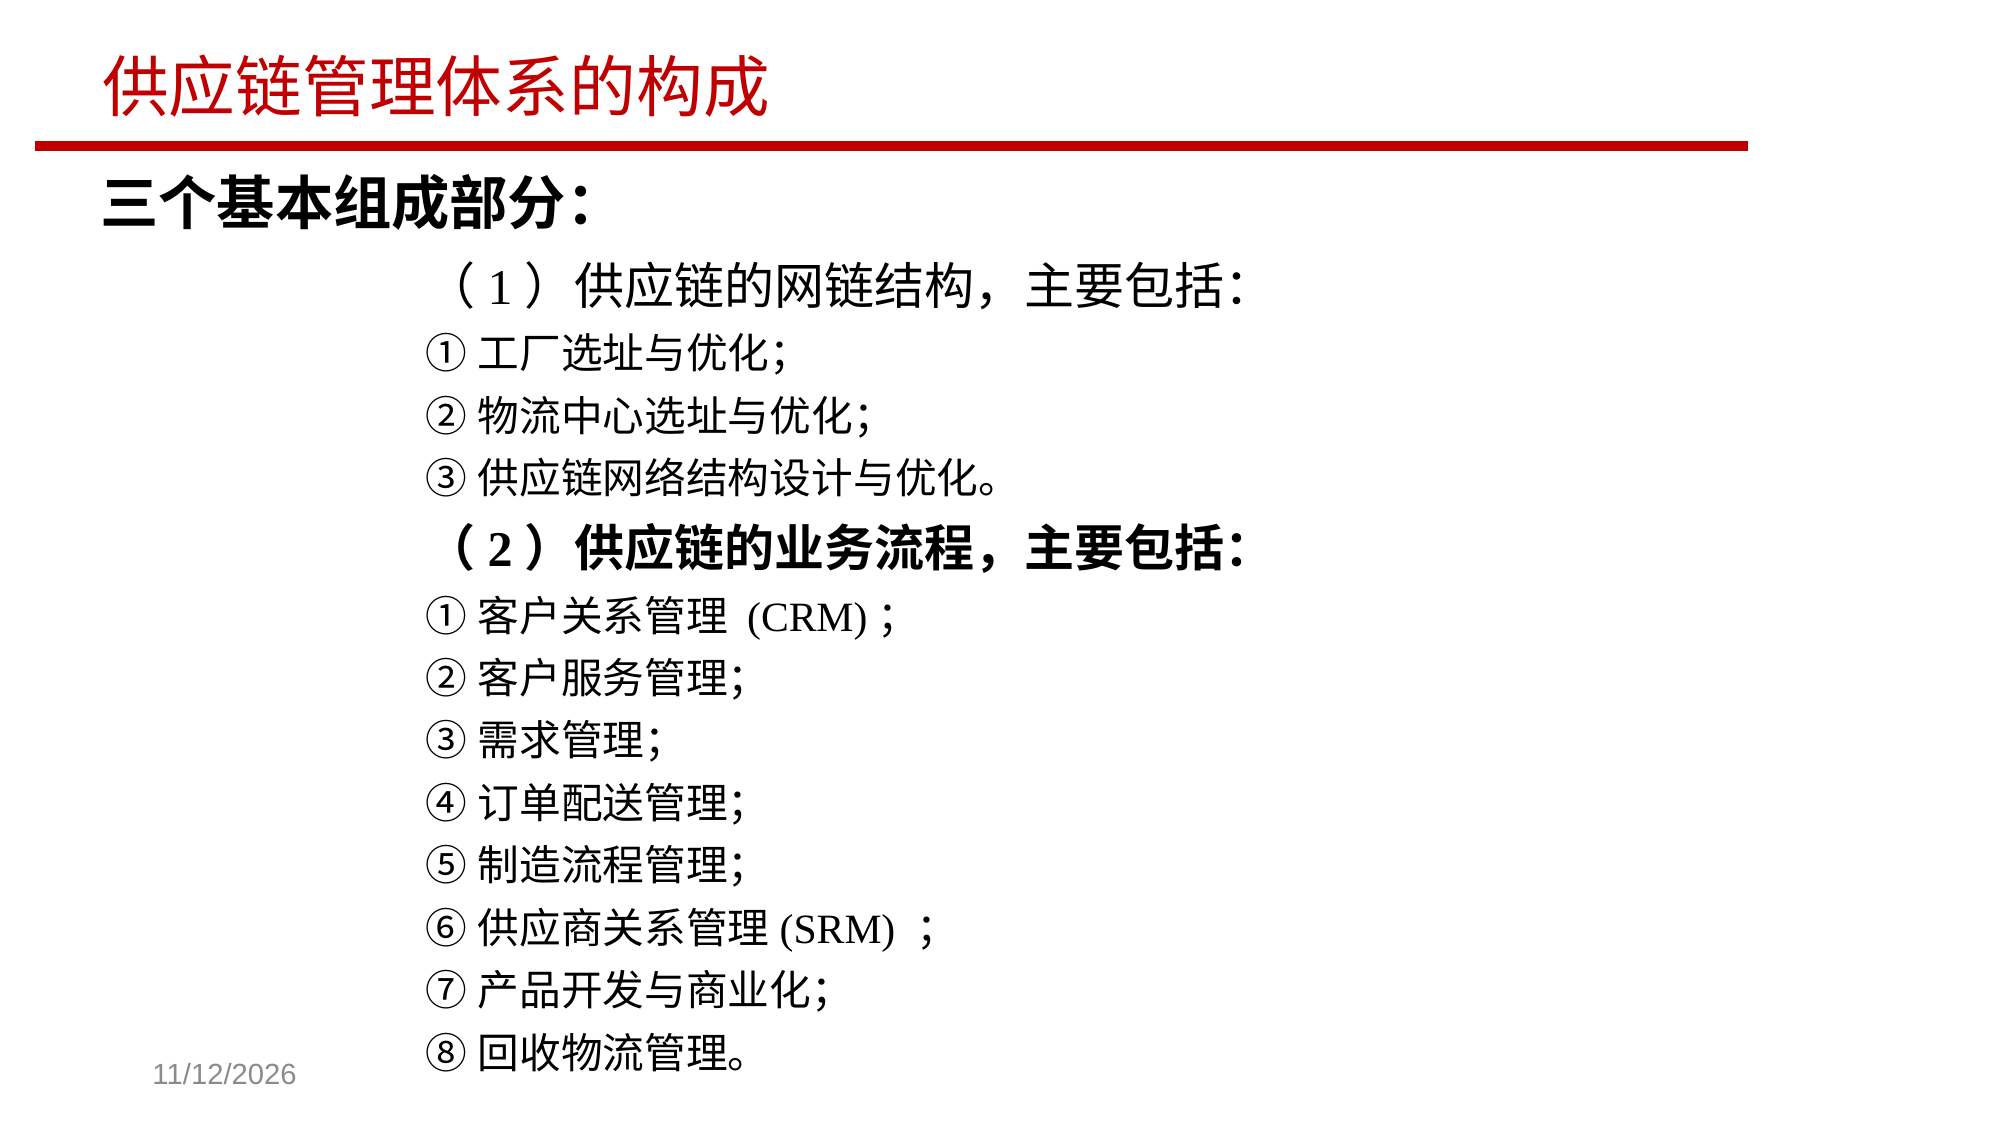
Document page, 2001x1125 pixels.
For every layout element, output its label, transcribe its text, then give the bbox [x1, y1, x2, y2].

text_box 三个基本组成部分： [85, 159, 640, 245]
text_box （1）供应链的网链结构，主要包括： ①工厂选址与优化； ②物流中心选址与优化； ③供应链网络结构设计与优化。 （2）供应链的业务流程，主要包括： ①客户关系管理 (CRM)； ②客户服务管理； ③需求管理； ④订单配送管理； ⑤制造流程管理； ⑥供应商关系管理(SRM) ； ⑦产品开发与商业化； ⑧回收物流管理。 [410, 231, 1749, 1084]
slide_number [137, 1042, 588, 1103]
text_box 供应链管理体系的构成 [87, 36, 785, 132]
